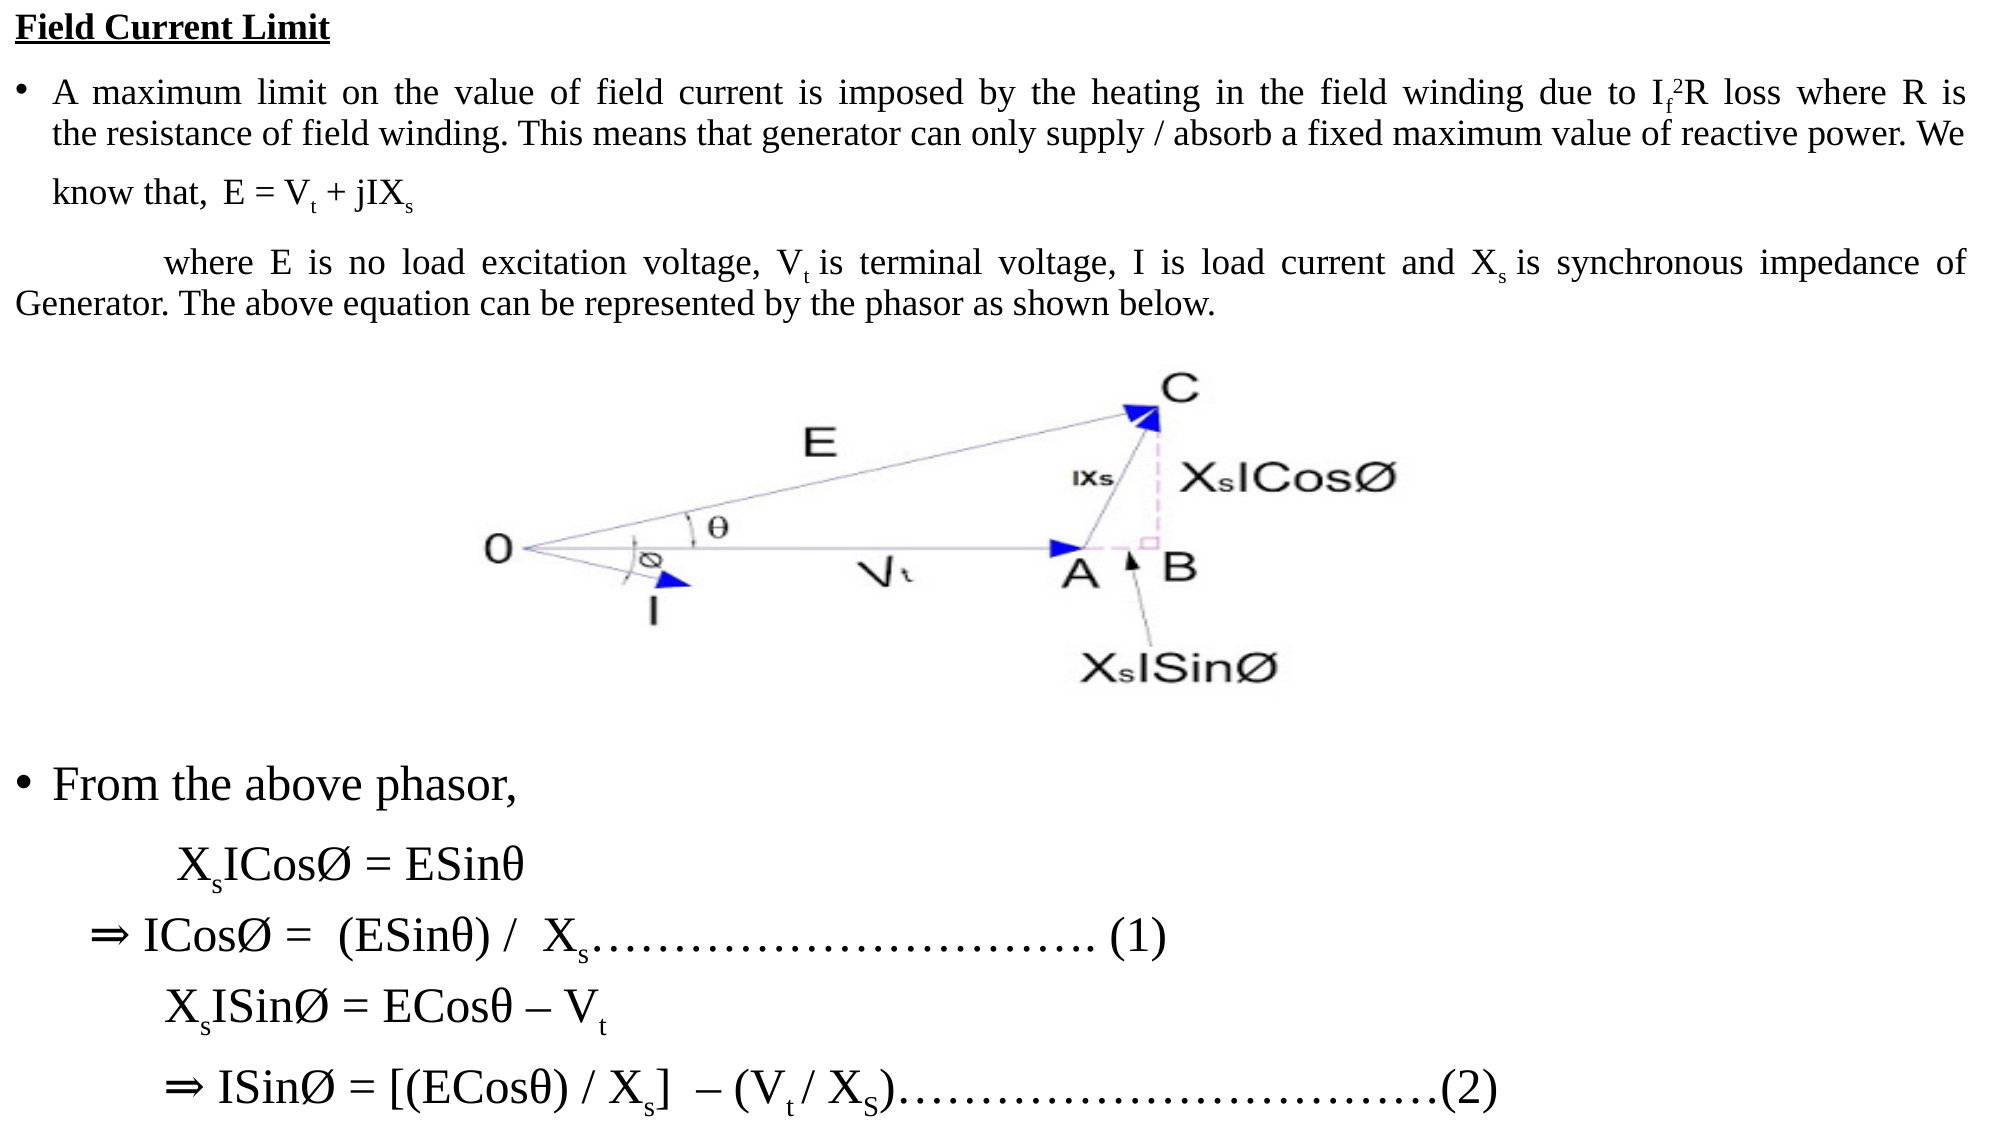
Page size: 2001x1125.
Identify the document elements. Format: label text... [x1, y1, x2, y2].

list Field Current Limit A maximum limit on the value of field current is imposed by the heating in the field winding due to If2R loss where R is the resistance of field winding. This means that generator can only supply / absorb a fixed maximum value of reactive power. We know that, E = Vt + jIXs where E is no load excitation voltage, Vt is terminal voltage, I is load current and Xs is synchronous impedance of Generator. The above equation can be represented by the phasor as shown below. From the above phasor, XsICosØ = ESinθ ⇒ ICosØ = (ESinθ) / Xs…………………………. (1) XsISinØ = ECosθ – Vt ⇒ ISinØ = [(ECosθ) / Xs] – (Vt / XS)……………………………(2) [0, 0, 1982, 1125]
picture [477, 337, 1425, 707]
